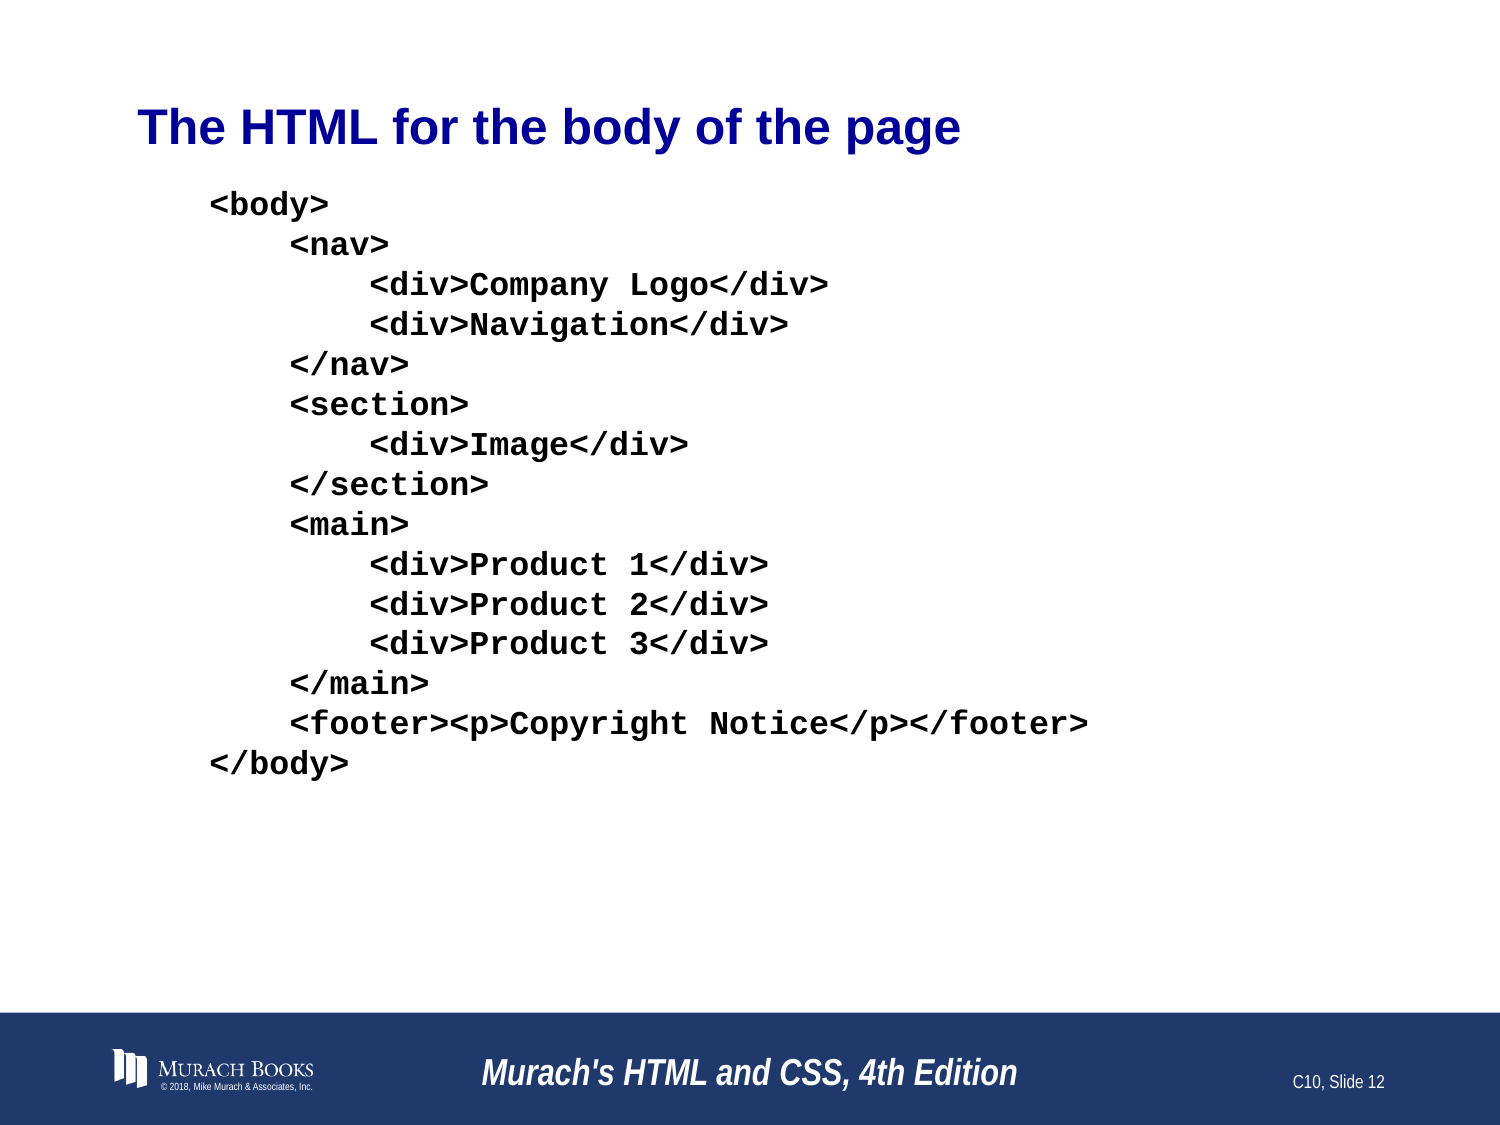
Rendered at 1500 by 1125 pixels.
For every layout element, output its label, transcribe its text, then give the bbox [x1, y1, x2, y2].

slide_number C10, Slide 12 [1087, 1025, 1400, 1100]
list <body> <nav> <div>Company Logo</div> <div>Navigation</div> </nav> <section> <div>Image</div> </section> <main> <div>Product 1</div> <div>Product 2</div> <div>Product 3</div> </main> <footer><p>Copyright Notice</p></footer> </body> [137, 174, 1350, 975]
slide_number Murach's HTML and CSS, 4th Edition [463, 1025, 1050, 1100]
title The HTML for the body of the page [137, 94, 1338, 156]
footer © 2018, Mike Murach & Associates, Inc. [12, 1025, 463, 1100]
